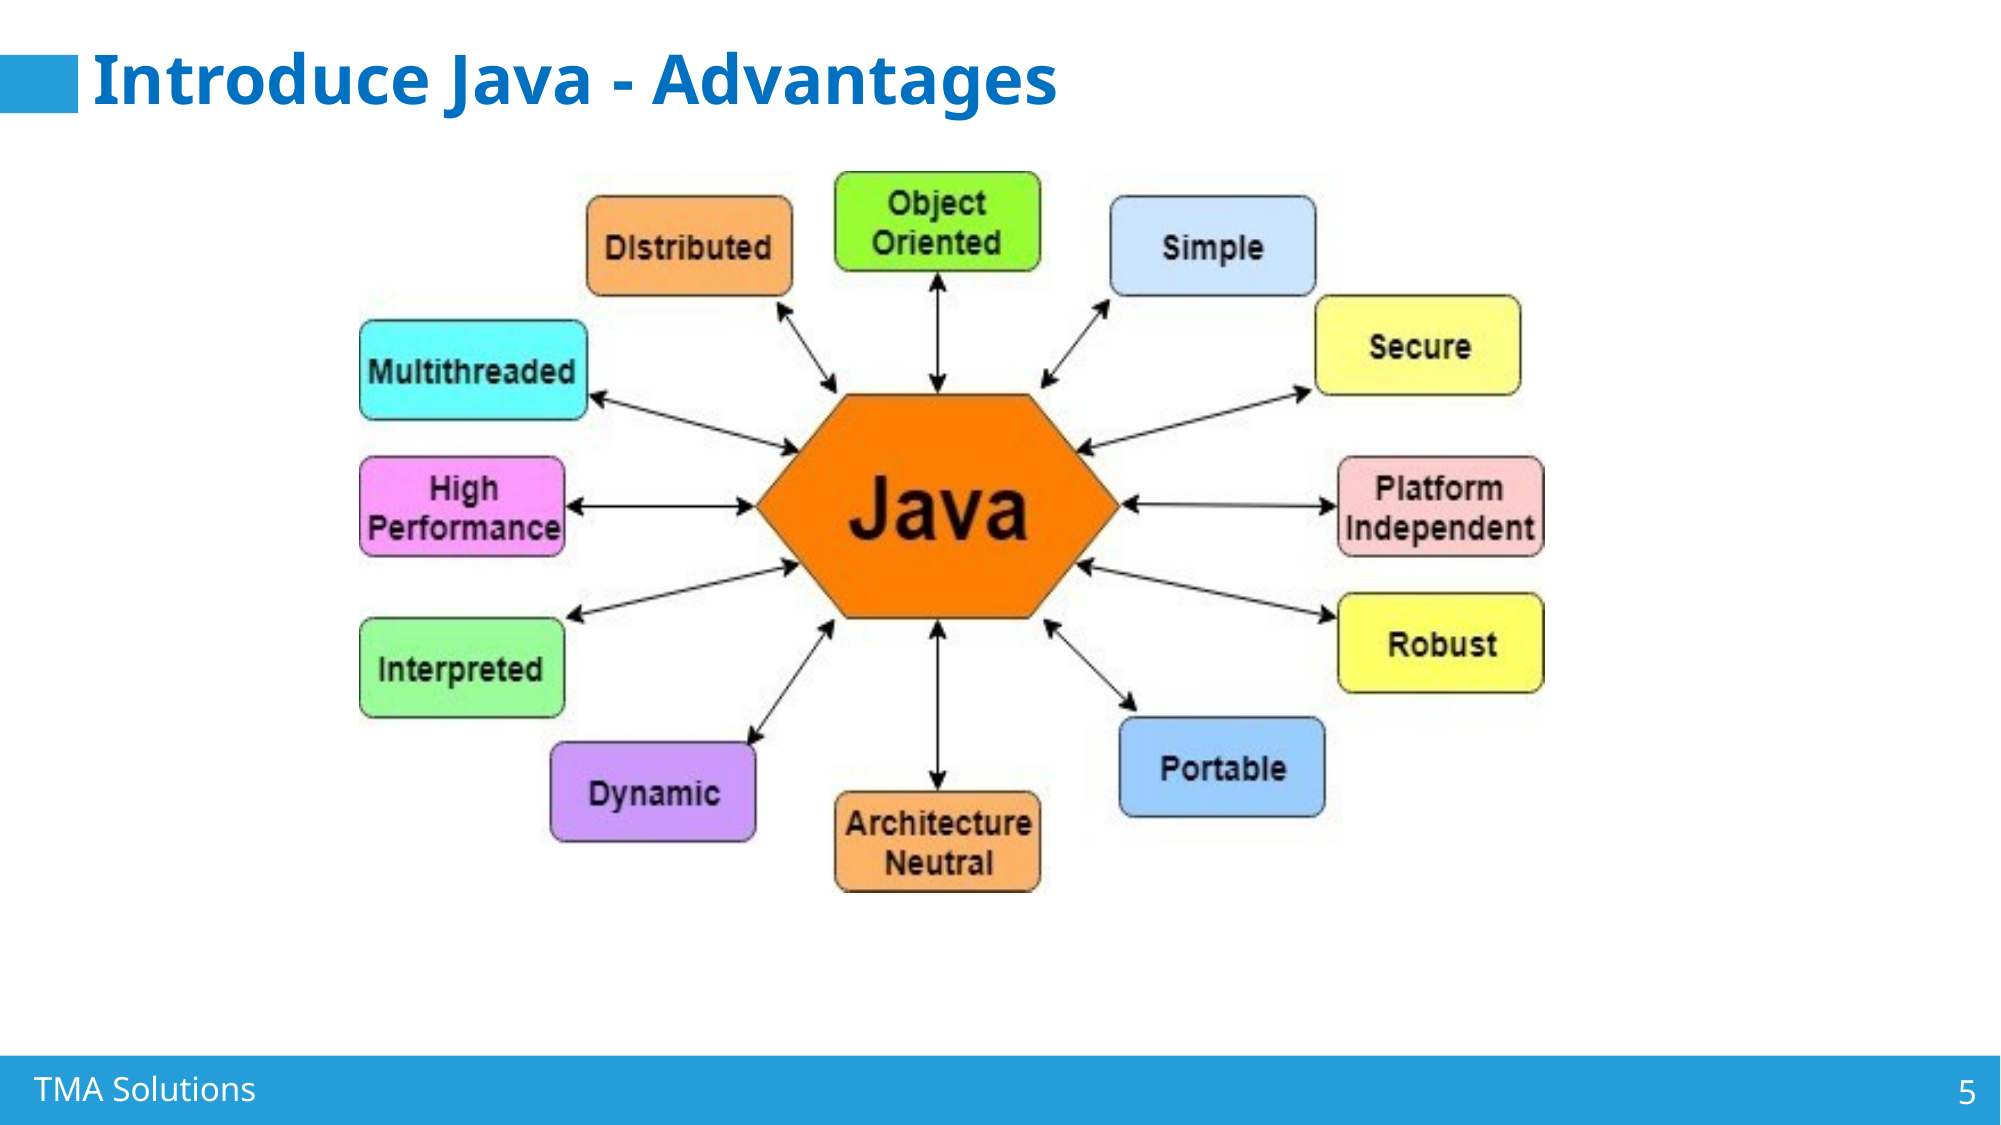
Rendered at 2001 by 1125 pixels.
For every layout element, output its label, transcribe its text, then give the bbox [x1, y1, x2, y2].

picture [359, 171, 1545, 893]
text_box [76, 171, 1998, 980]
text_box Introduce Java - Advantages [78, 37, 2000, 110]
